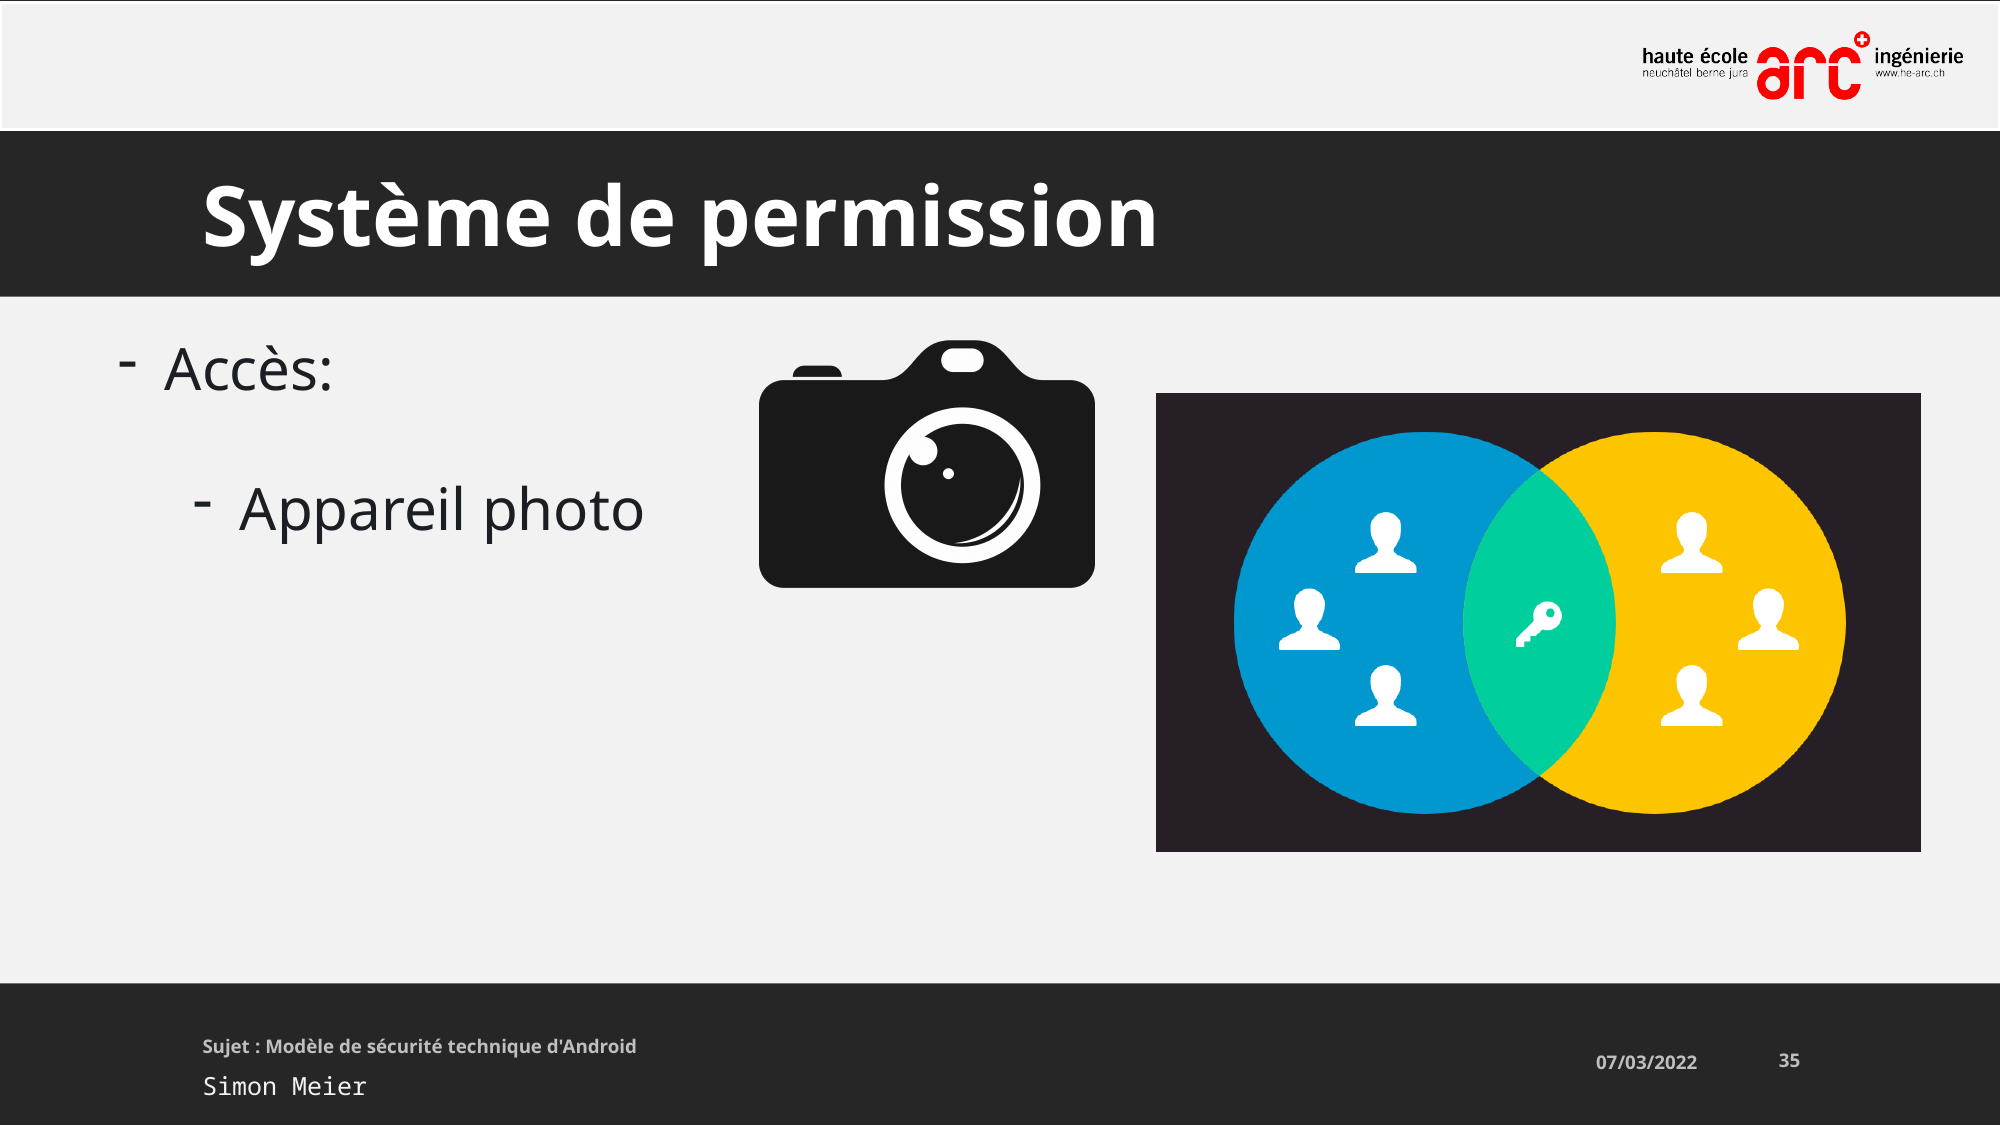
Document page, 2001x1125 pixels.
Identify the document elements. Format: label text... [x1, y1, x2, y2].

picture [759, 296, 1095, 632]
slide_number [1449, 1031, 1713, 1092]
text_box Accès: Appareil photo [103, 324, 698, 550]
slide_number 35 [1725, 1031, 1816, 1092]
text_box [0, 296, 2000, 984]
picture [1156, 393, 1921, 853]
picture [1642, 31, 1963, 101]
title Système de permission [187, 148, 1816, 279]
footer Sujet : Modèle de sécurité technique d'Android [187, 1015, 1425, 1076]
text_box Simon Meier [187, 1062, 1189, 1108]
text_box [0, 1, 2000, 131]
